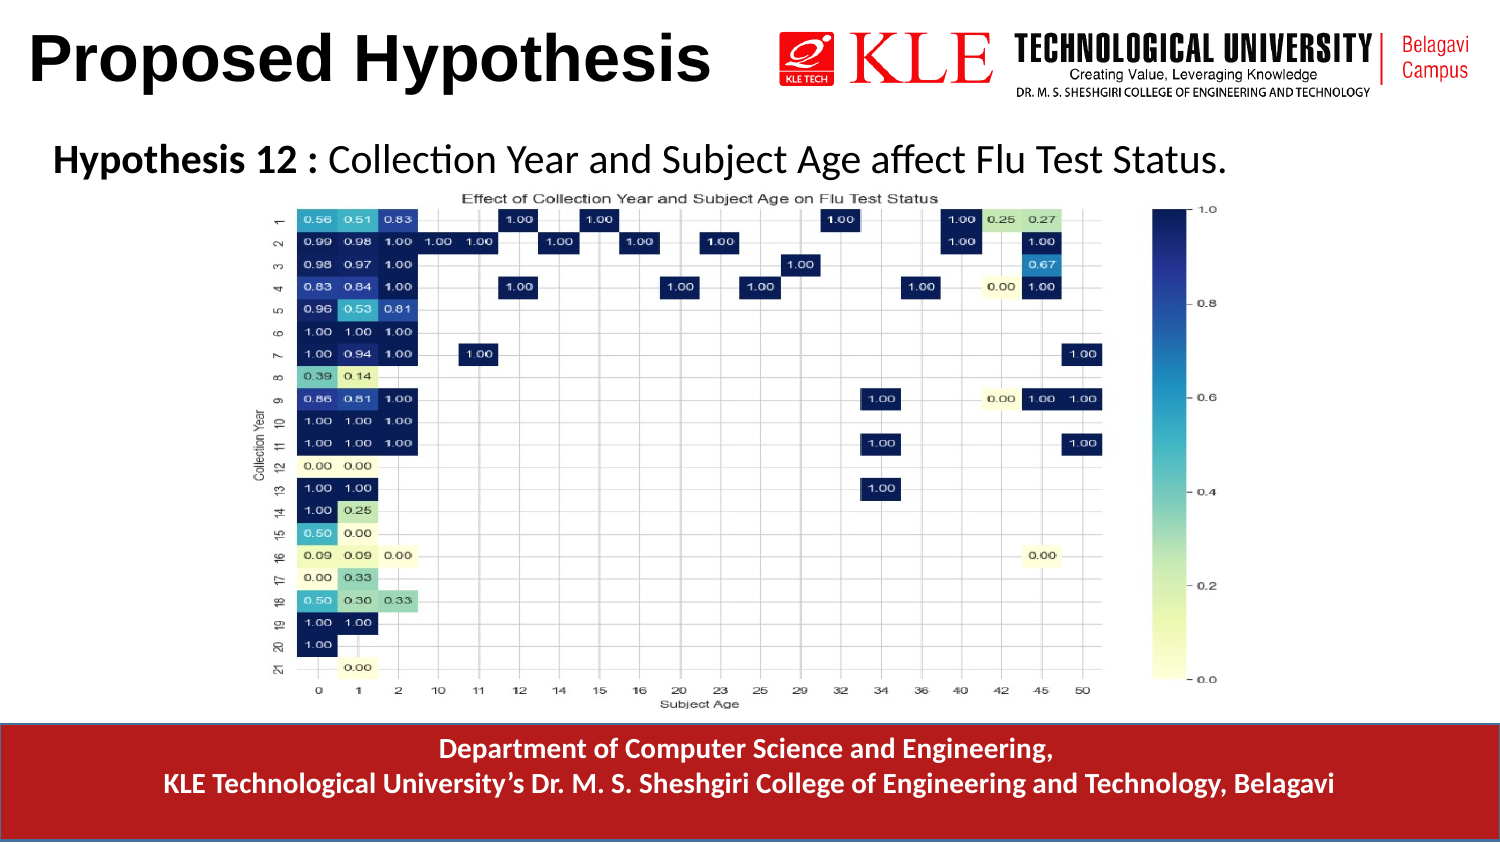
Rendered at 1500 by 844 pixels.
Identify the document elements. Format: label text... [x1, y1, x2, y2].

text_box Department of Computer Science and Engineering, KLE Technological University’s Dr. M. S. Sheshgiri College of Engineering and Technology, Belagavi [0, 723, 1500, 841]
picture [231, 190, 1245, 709]
picture [775, 24, 1478, 104]
text_box Proposed Hypothesis [13, 7, 765, 102]
text_box Hypothesis 12 : Collection Year and Subject Age affect Flu Test Status. [15, 124, 1485, 190]
